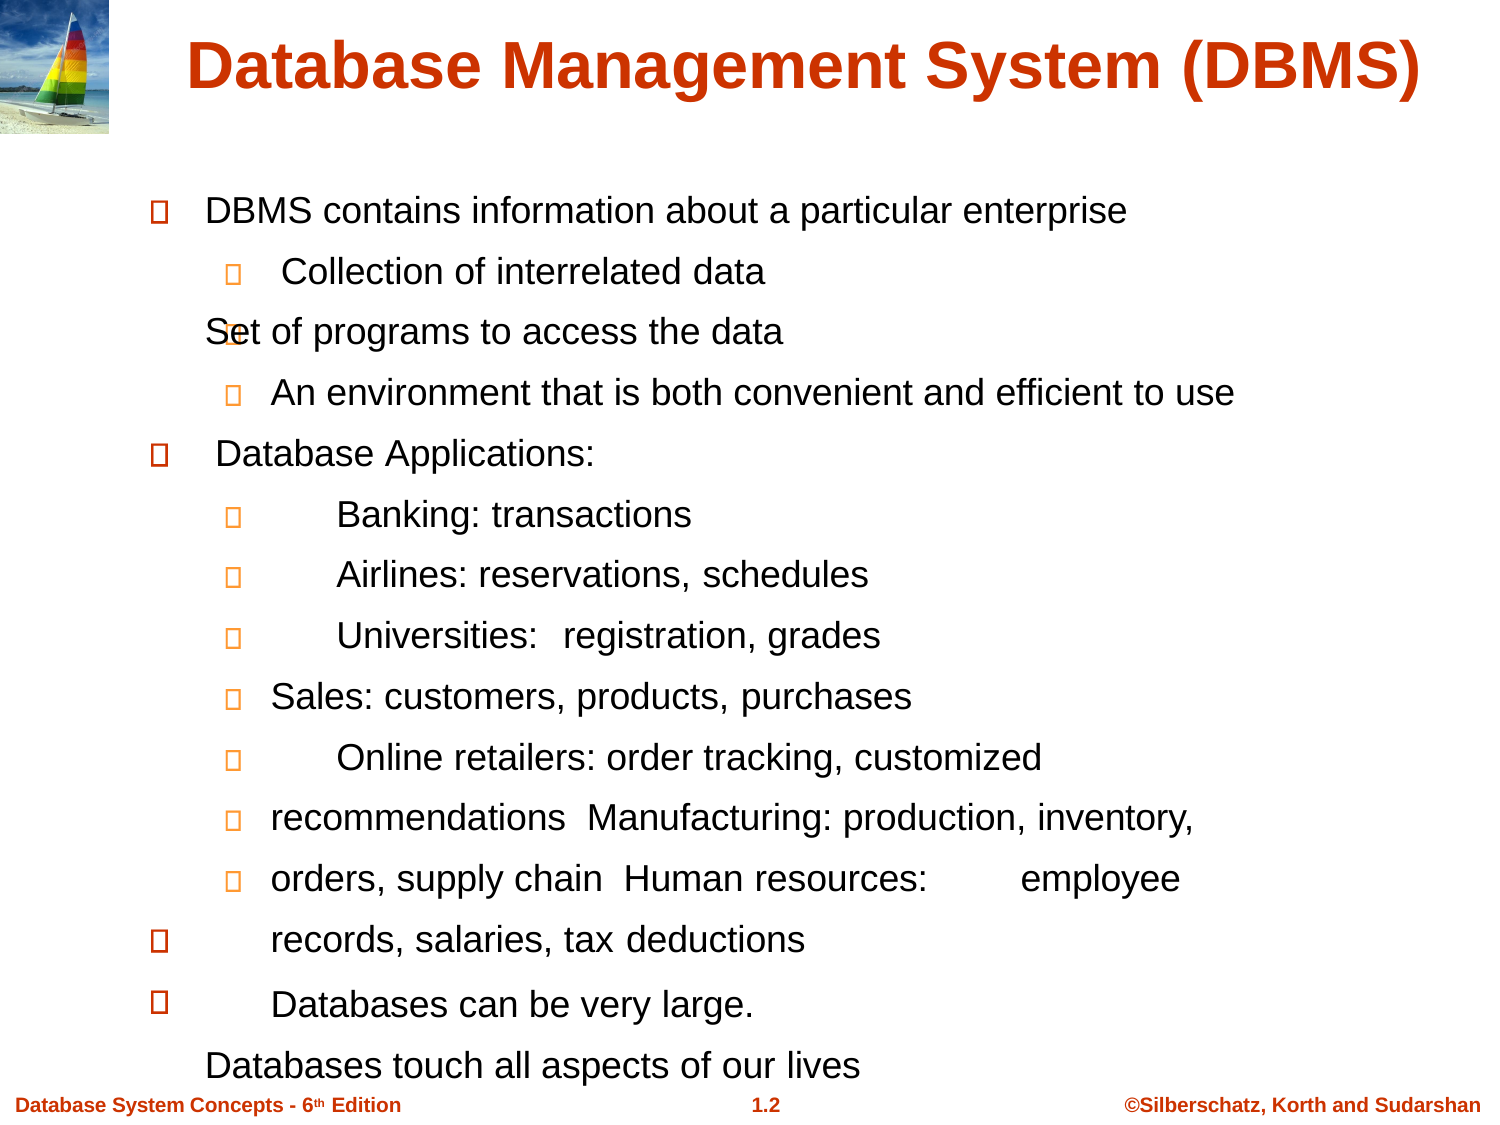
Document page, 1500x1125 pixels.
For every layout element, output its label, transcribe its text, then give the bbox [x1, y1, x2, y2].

text_box [148, 916, 193, 962]
text_box [148, 187, 193, 233]
text_box [148, 977, 193, 1023]
footer Database System Concepts - 6th Edition [12, 1091, 409, 1125]
slide_number ©Silberschatz, Korth and Sudarshan [1122, 1092, 1487, 1125]
picture [0, 0, 109, 134]
text_box DBMS contains information about a particular enterprise Collection of interrelated data Set of programs to access the data An environment that is both convenient and efficient to use Database Applications: Banking: transactions Airlines: reservations, schedules Universities: registration, grades Sales: customers, products, purchases Online retailers: order tracking, customized recommendations Manufacturing: production, inventory, orders, supply chain Human resources: employee records, salaries, tax deductions Databases can be very large. Databases touch all aspects of our lives [202, 168, 1310, 1086]
text_box [148, 430, 193, 476]
slide_number 1.10 [749, 1092, 797, 1125]
title Database Management System (DBMS) [184, 19, 1425, 210]
